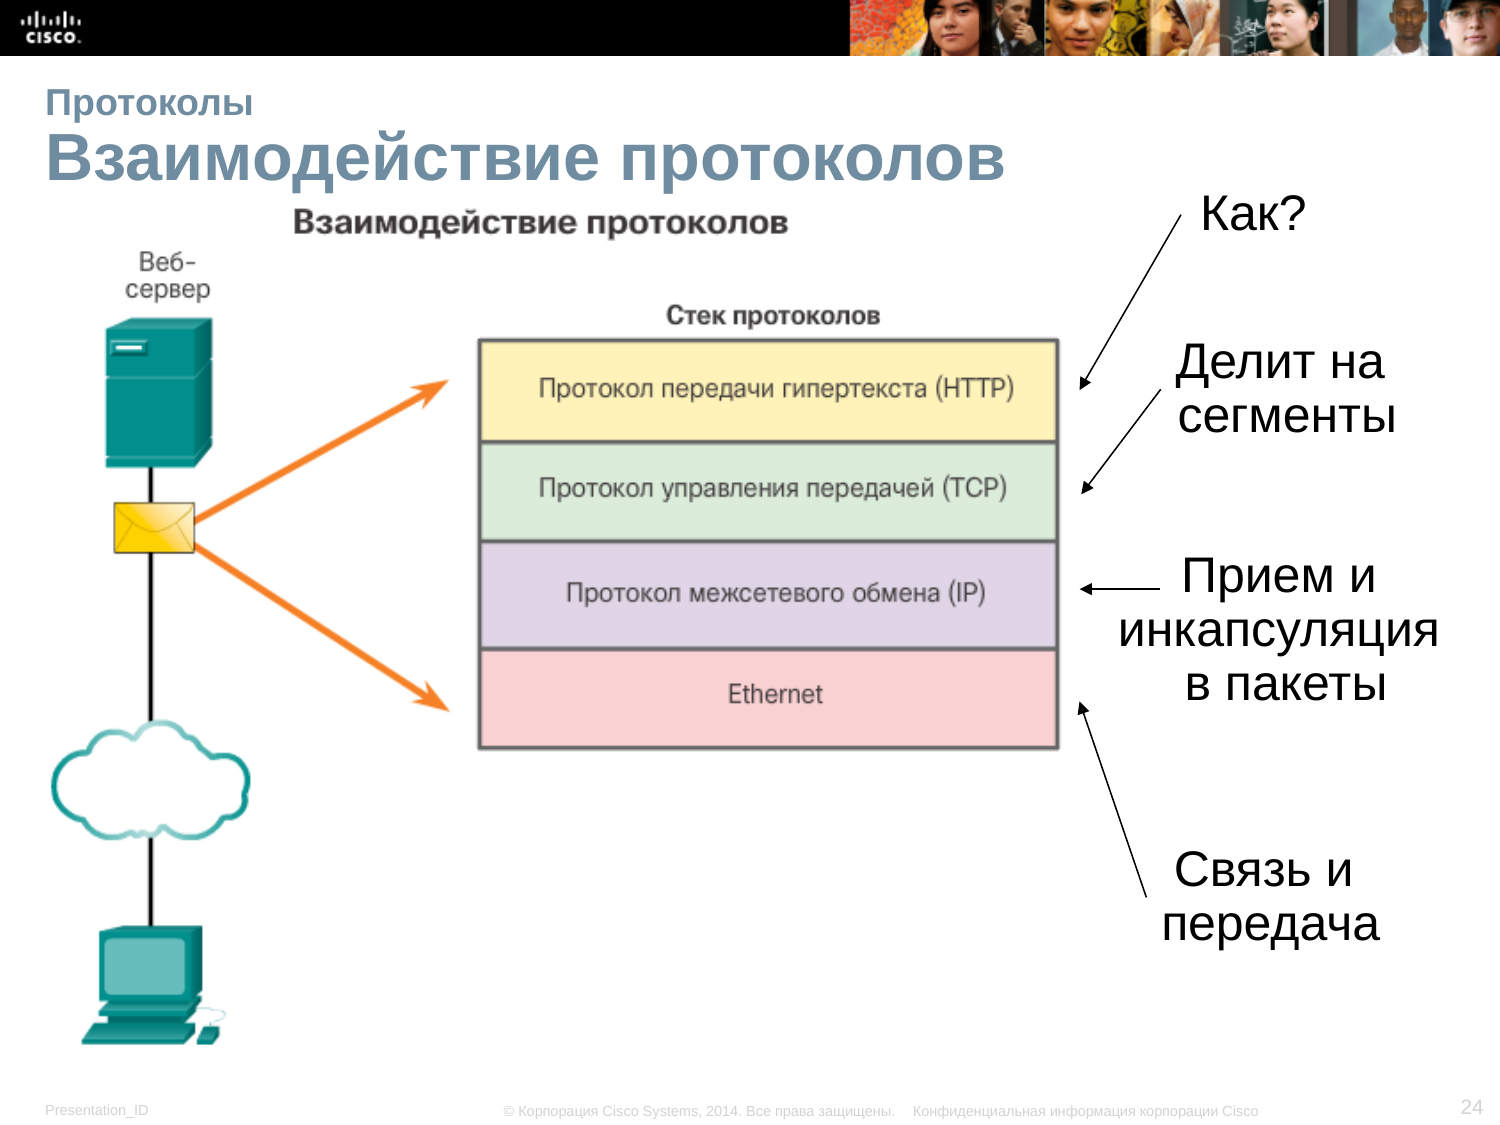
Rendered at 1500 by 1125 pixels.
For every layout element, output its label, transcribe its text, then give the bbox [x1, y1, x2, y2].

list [0, 201, 1120, 1061]
text_box Прием и инкапсуляция в пакеты [1124, 541, 1469, 719]
title Протоколы Взаимодействие протоколов [31, 64, 1471, 203]
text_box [1081, 389, 1160, 495]
picture [0, 0, 1500, 56]
text_box Связь и передача [1146, 836, 1396, 959]
text_box Как? [1119, 179, 1388, 249]
text_box Делит на сегменты [1163, 327, 1414, 451]
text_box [1079, 214, 1182, 391]
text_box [1079, 701, 1146, 899]
